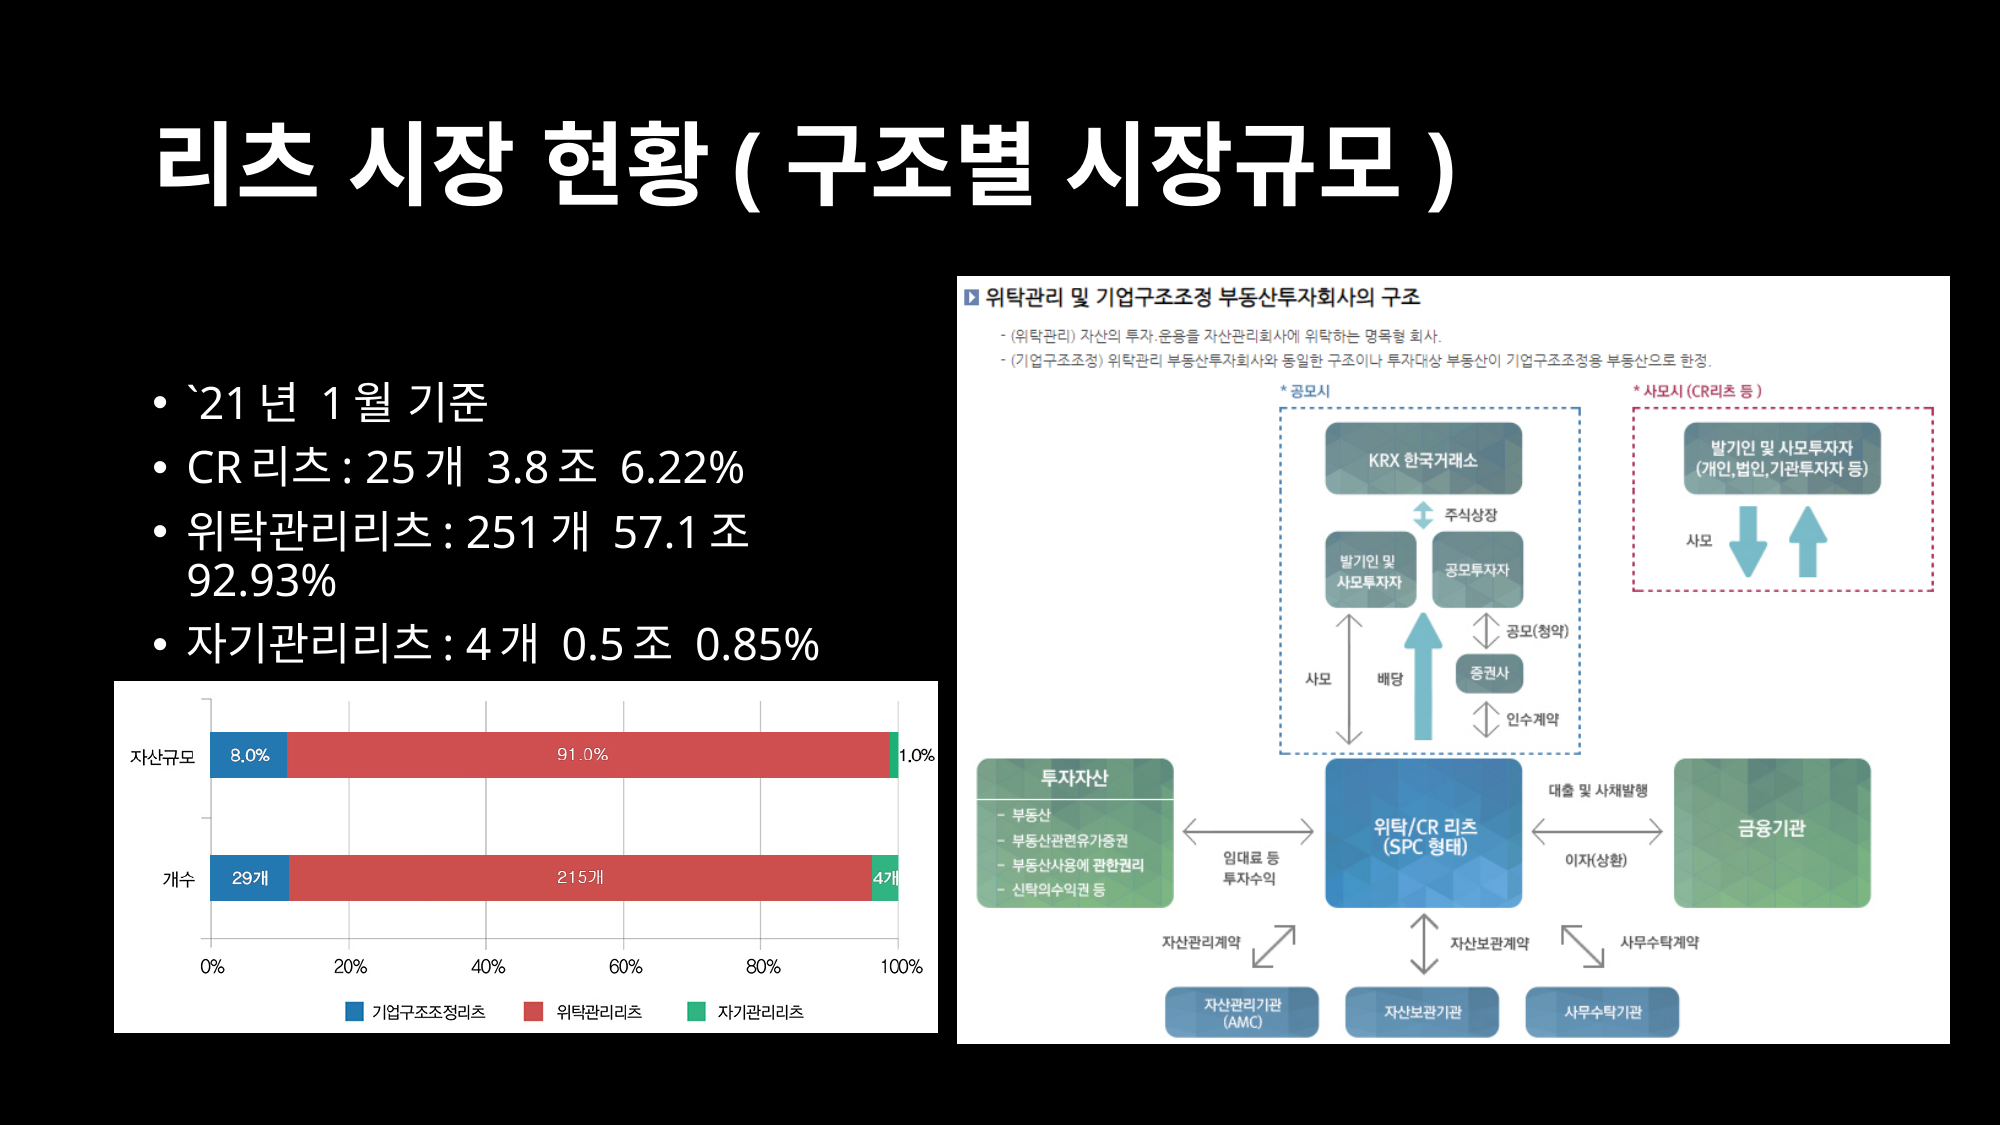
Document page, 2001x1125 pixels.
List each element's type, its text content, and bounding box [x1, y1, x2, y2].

picture [957, 276, 1950, 1044]
list `21년 1월 기준 CR리츠: 25개 3.8조 6.22% 위탁관리리츠: 251개 57.1조 92.93% 자기관리리츠: 4개 0.5조 0.85% [137, 373, 938, 681]
title 리츠 시장 현황(구조별 시장규모) [137, 59, 1863, 278]
picture [114, 681, 938, 1033]
